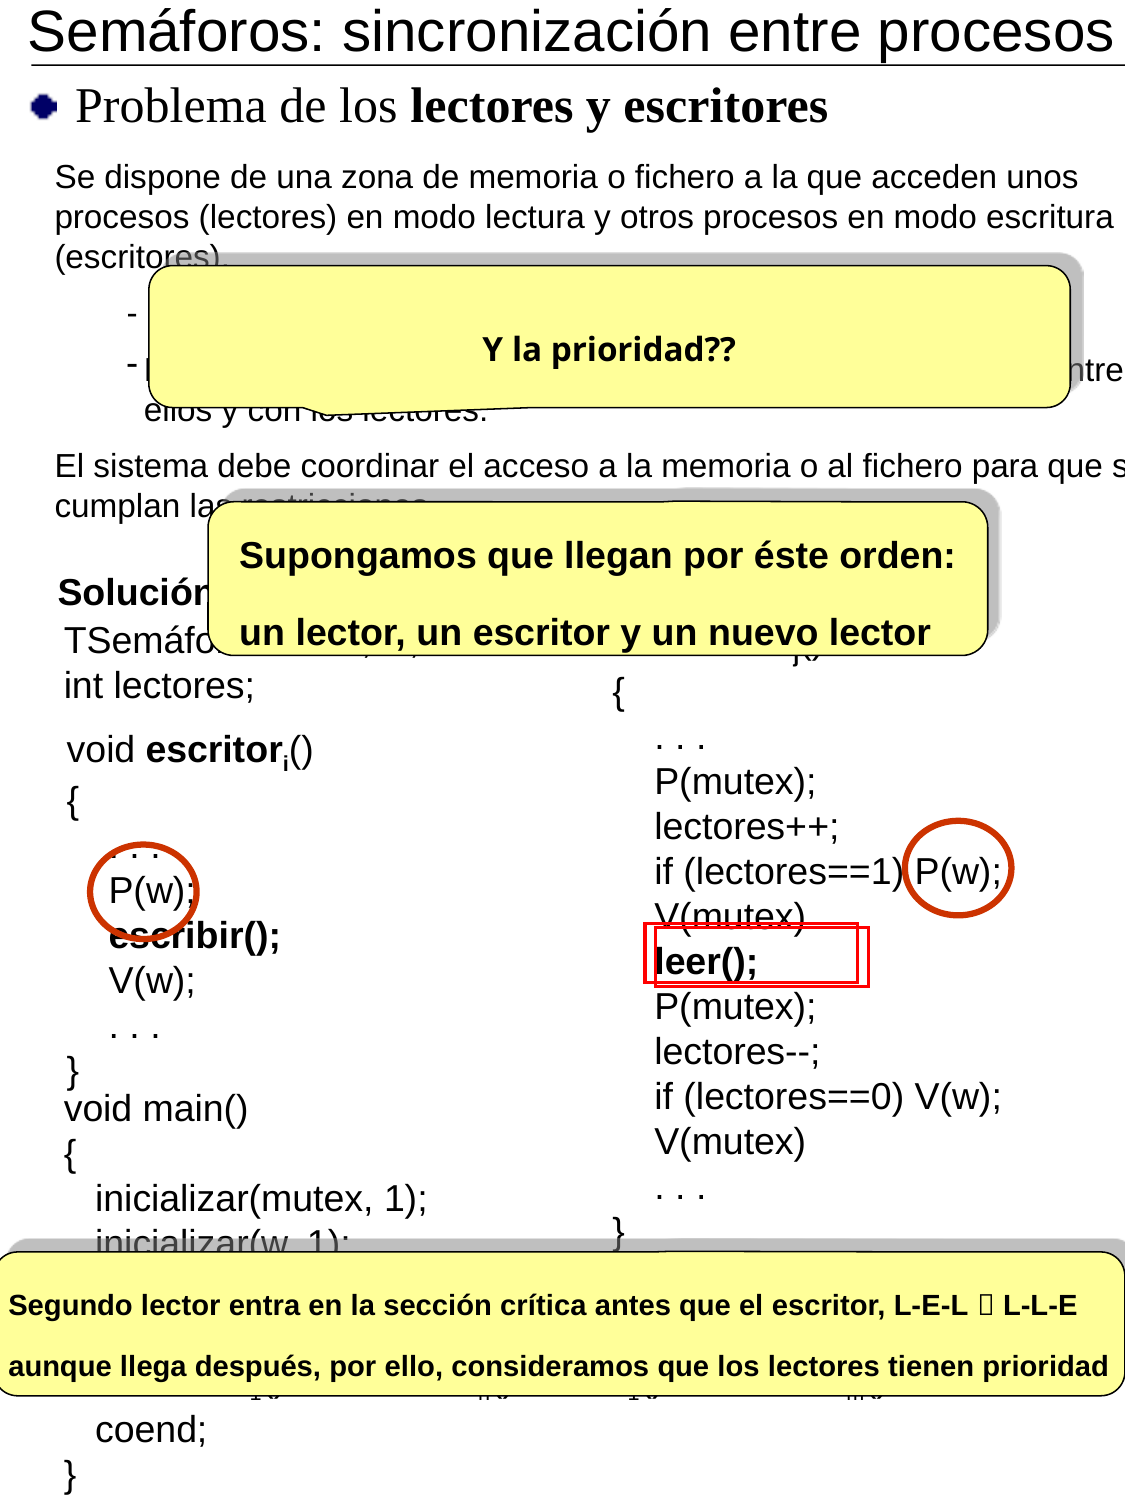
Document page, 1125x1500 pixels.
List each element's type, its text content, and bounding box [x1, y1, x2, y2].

text_box Segundo lector entra en la sección crítica antes que el escritor, L-E-L  L-L-E aunque llega después, por ello, consideramos que los lectores tienen prioridad [0, 1251, 1125, 1396]
text_box void main() { inicializar(mutex, 1); inicializar(w, 1); lectores=0; cobegin escritor1();…; escritorn(); lector1(); … ; lectorm(); coend; } [48, 1396, 1053, 1500]
text_box Supongamos que llegan por éste orden: un lector, un escritor y un nuevo lector [207, 501, 988, 656]
text_box [90, 844, 197, 940]
text_box void escritori() { . . . P(w); escribir(); V(w); . . . } [51, 717, 379, 1098]
text_box void lectorj() { . . . P(mutex); lectores++; if (lectores==1) P(w); V(mutex) leer(); P(mutex); lectores--; if (lectores==0) V(w); V(mutex) . . . } [597, 608, 1125, 1240]
text_box void main() { inicializar(mutex, 1); inicializar(w, 1); lectores=0; cobegin escritor1();…; escritorn(); lector1(); … ; lectorm(); coend; } [48, 1076, 597, 1238]
text_box [645, 923, 858, 983]
text_box Solución: Prioridad a los lectores [42, 560, 208, 621]
text_box Se dispone de una zona de memoria o fichero a la que acceden unos procesos (lectores) en modo lectura y otros procesos en modo escritura (escritores). - Los lectores pueden acceder al fichero de forma concurrente. Los escritores deben acceder al fichero de manera exclusiva entre ellos y con los lectores. El sistema debe coordinar el acceso a la memoria o al fichero para que se cumplan las restricciones. [39, 147, 1125, 532]
picture [14, 81, 57, 124]
text_box Y la prioridad?? [148, 265, 1071, 416]
text_box [655, 927, 869, 987]
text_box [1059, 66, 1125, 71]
text_box [904, 820, 1012, 916]
text_box Problema de los lectores y escritores [0, 64, 1059, 140]
text_box Semáforos: sincronización entre procesos [13, 0, 1125, 65]
text_box TSemáforo mutex, w; int lectores; [48, 608, 597, 713]
